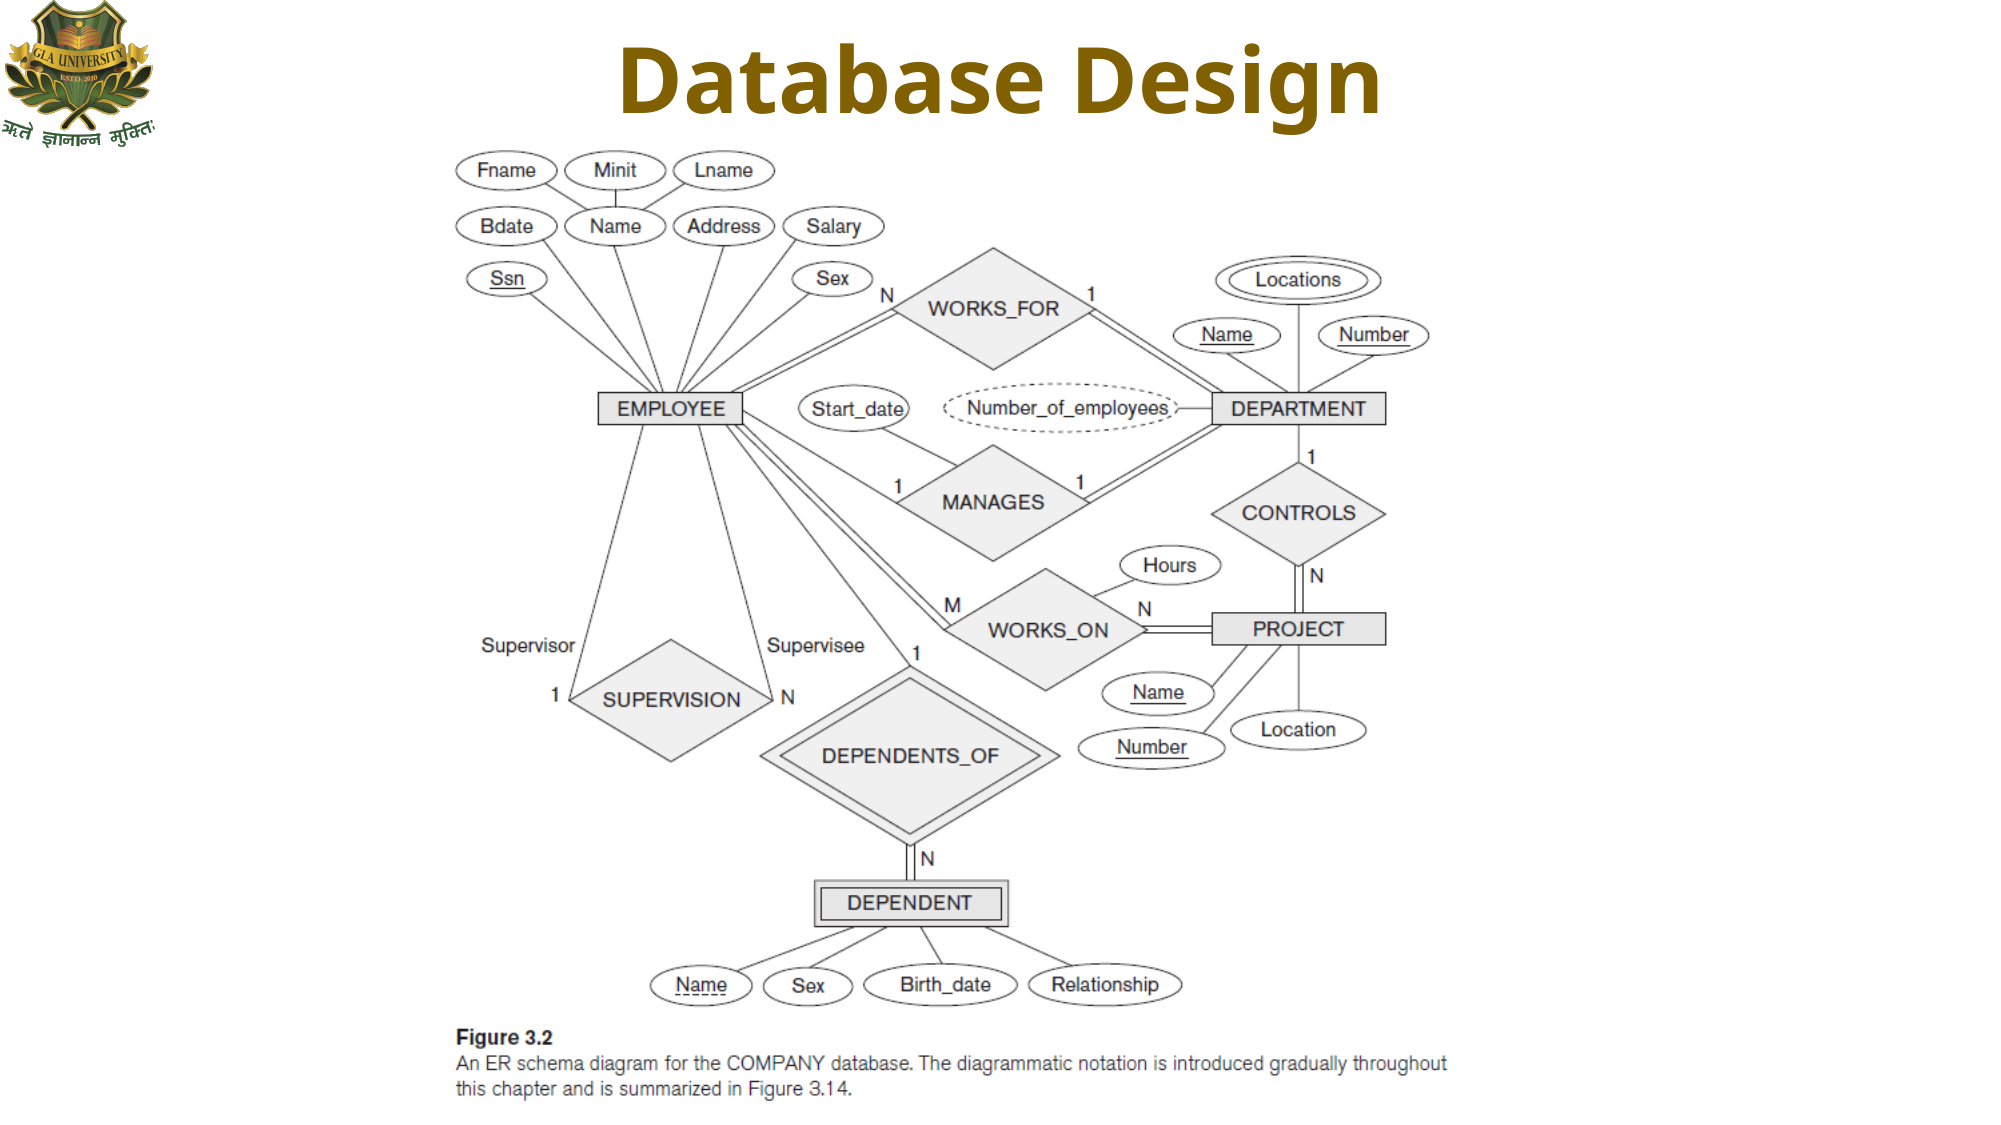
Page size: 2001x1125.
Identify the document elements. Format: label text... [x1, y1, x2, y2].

title Database Design [137, 1, 1863, 166]
picture [407, 109, 1492, 1109]
picture [2, 0, 155, 148]
